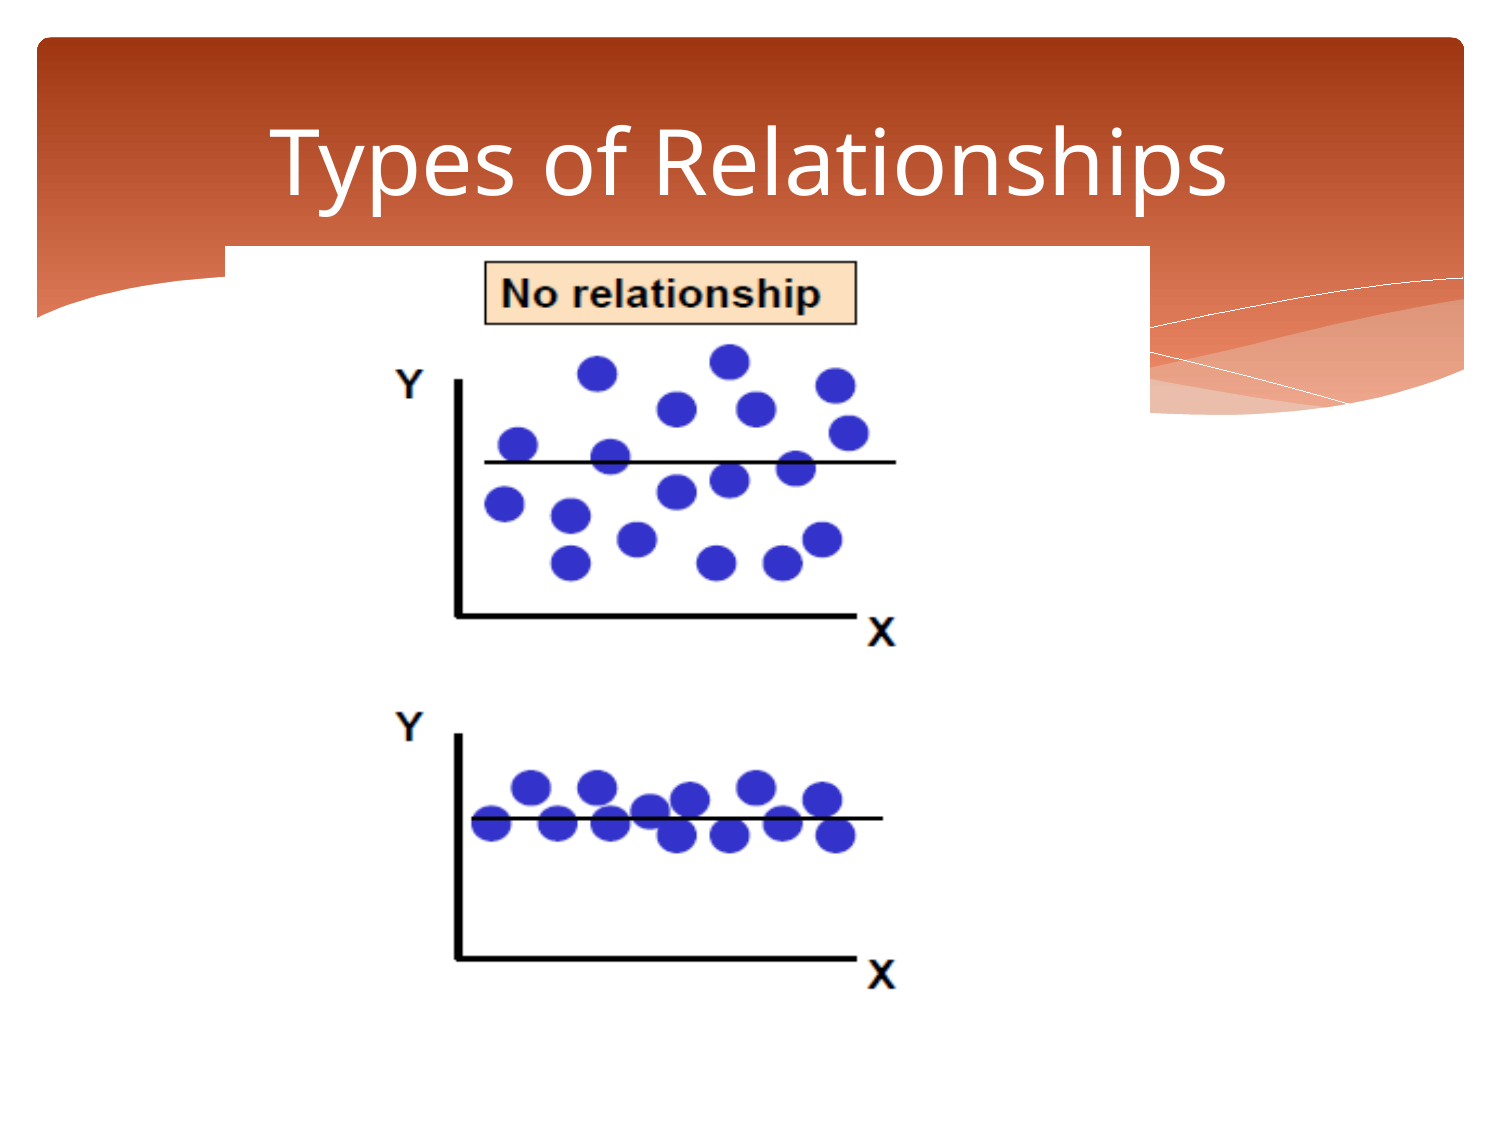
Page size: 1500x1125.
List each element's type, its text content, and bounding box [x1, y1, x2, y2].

title Types of Relationships [75, 55, 1425, 261]
picture [224, 246, 1151, 1028]
